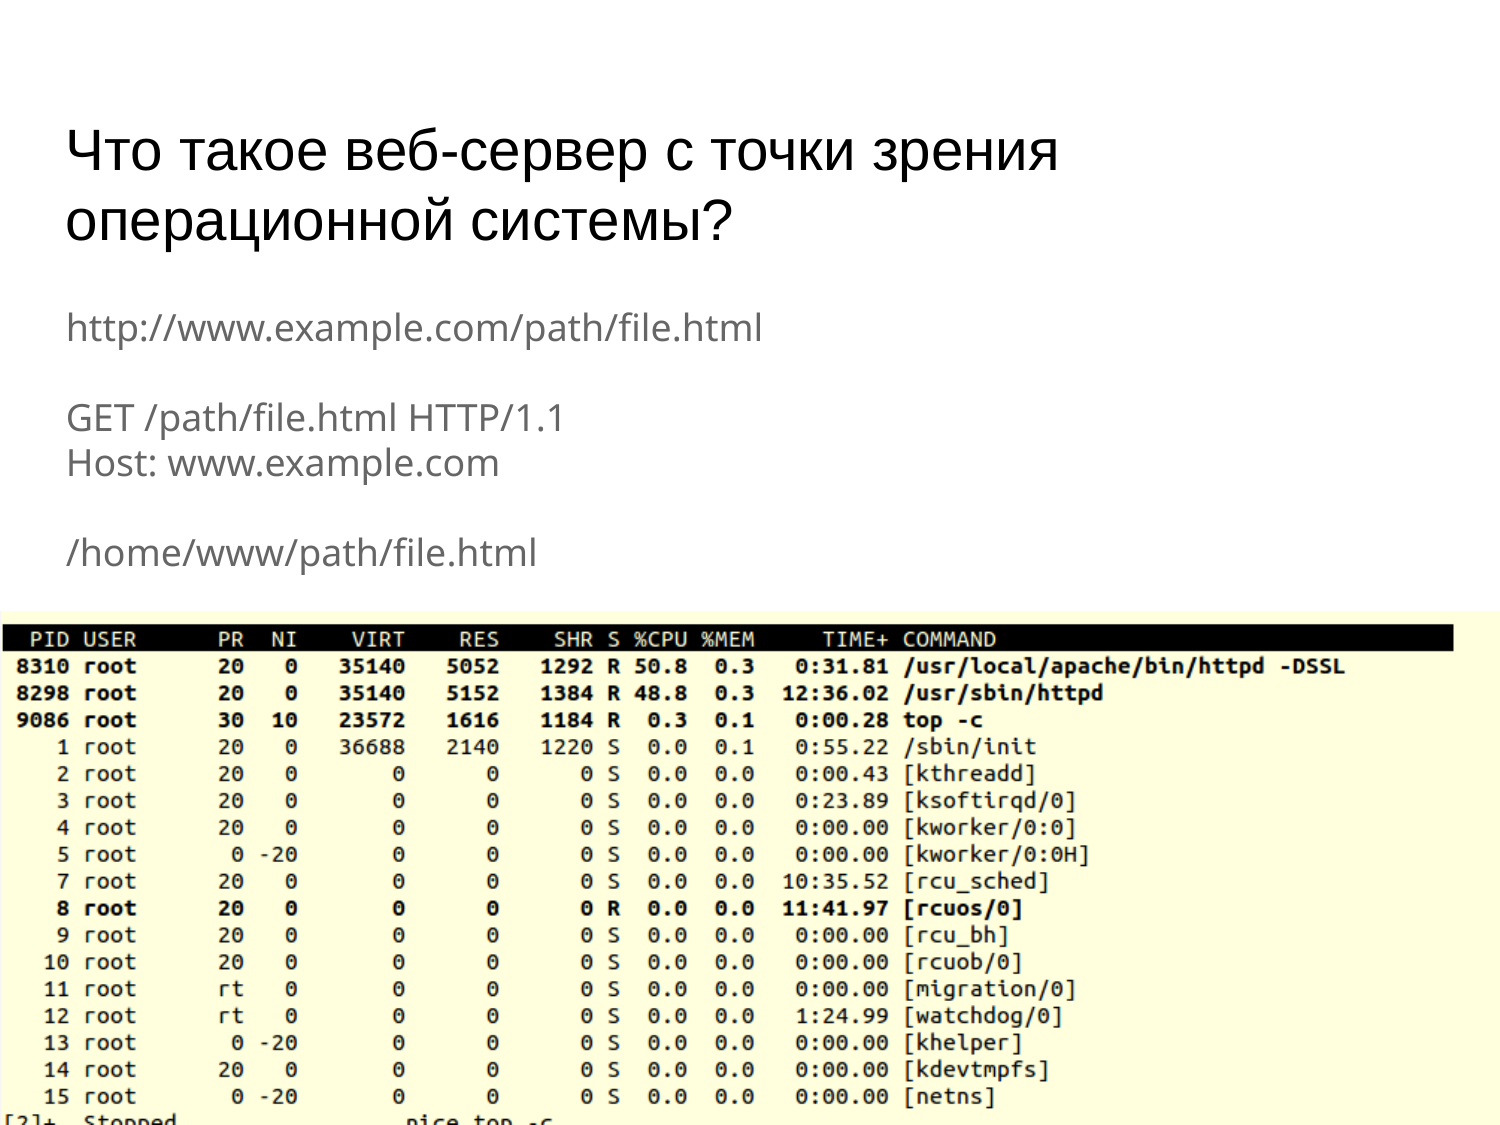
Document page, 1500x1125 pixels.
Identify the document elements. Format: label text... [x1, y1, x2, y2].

text_box http://www.example.com/path/file.html GET /path/file.html HTTP/1.1 Host: www.example.com /home/www/path/file.html [51, 254, 1449, 609]
text_box Что такое веб-сервер с точки зрения операционной системы? [51, 97, 1449, 223]
picture [0, 611, 1500, 1125]
